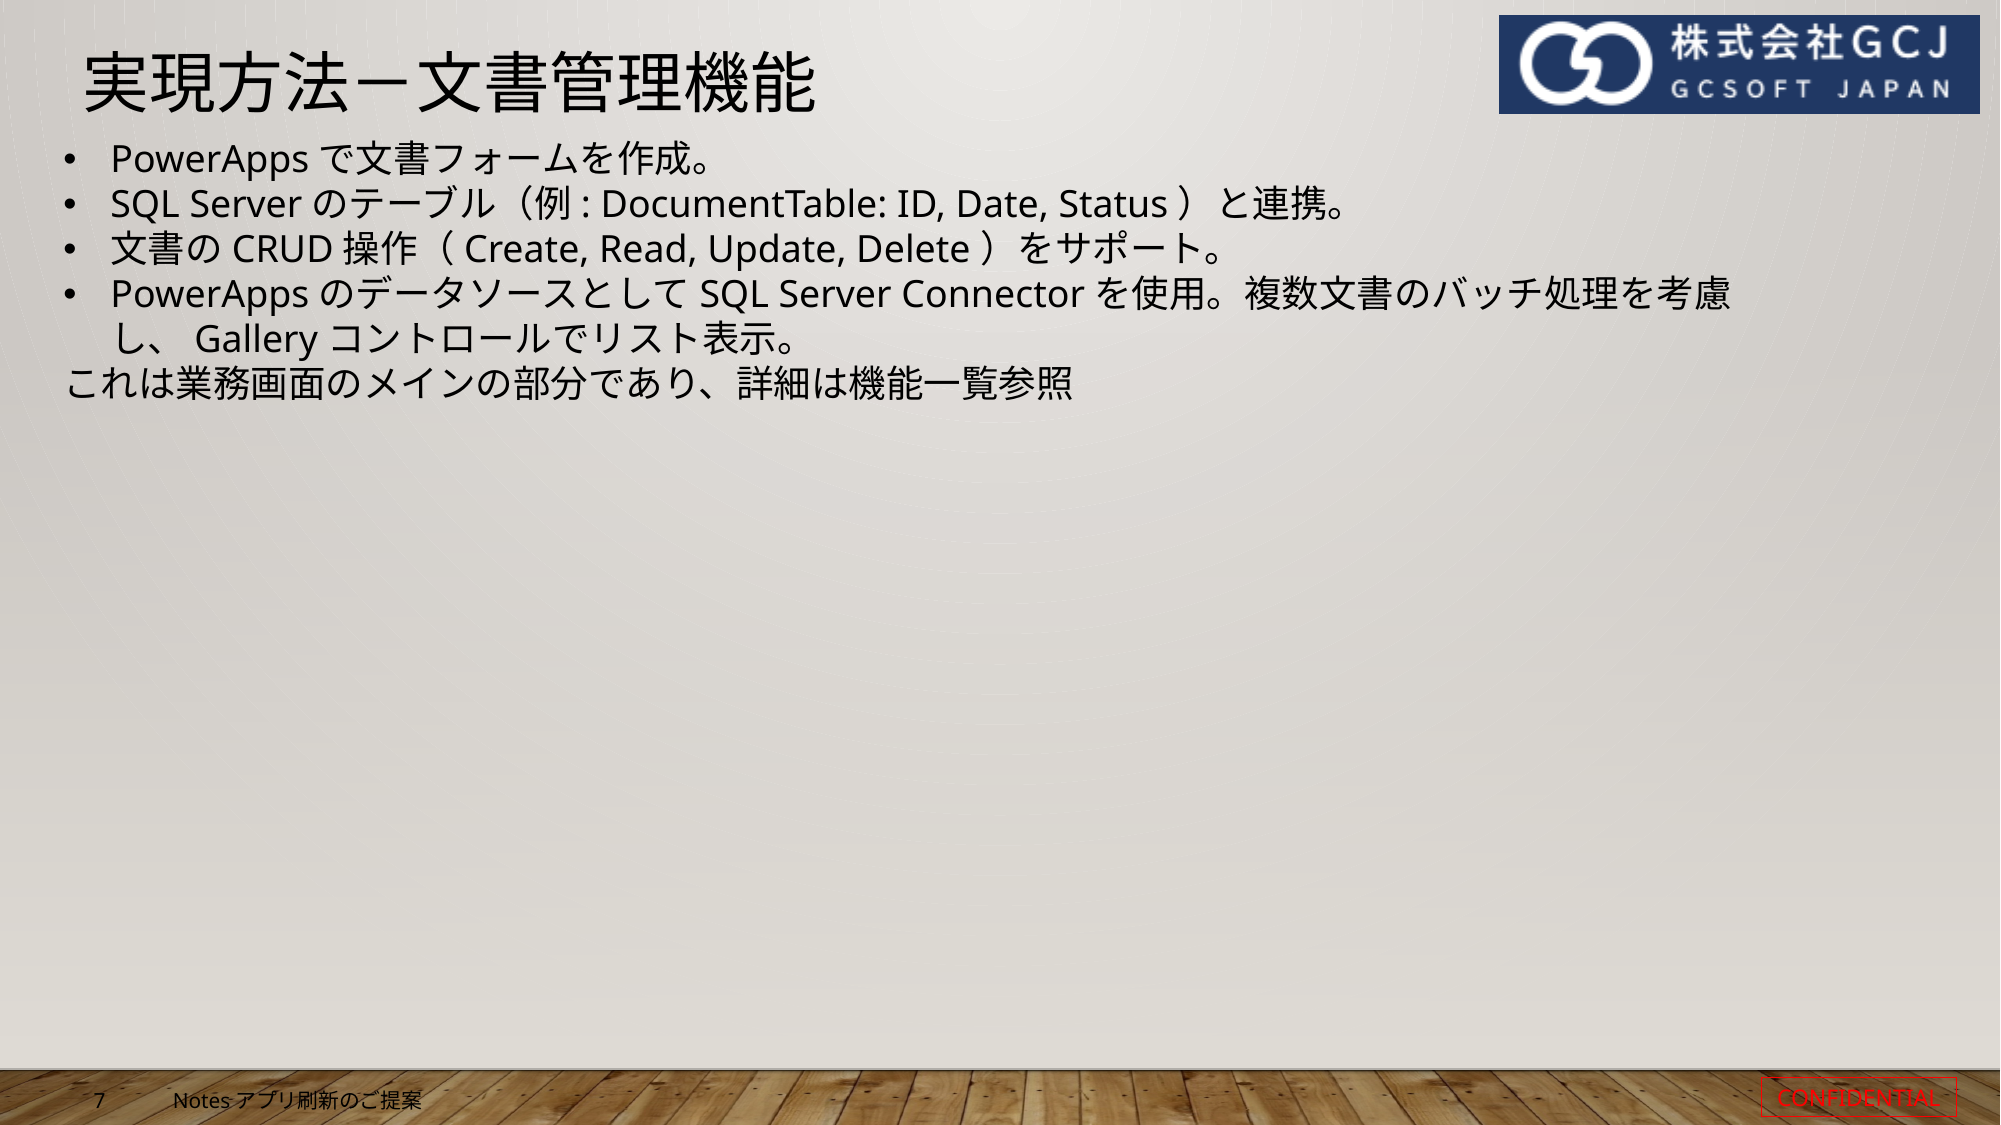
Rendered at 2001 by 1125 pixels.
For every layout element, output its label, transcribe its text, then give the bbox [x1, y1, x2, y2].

picture [0, 1070, 2000, 1125]
picture [1499, 15, 1980, 114]
title 実現方法－文書管理機能 [67, 41, 1598, 129]
text_box PowerAppsで文書フォームを作成。 SQL Serverのテーブル（例: DocumentTable: ID, Date, Status）と連携。 文書のCRUD操作（Create, Read, Update, Delete）をサポート。 PowerAppsのデータソースとしてSQL Server Connectorを使用。複数文書のバッチ処理を考慮し、Galleryコントロールでリスト表示。 これは業務画面のメインの部分であり、詳細は機能一覧参照 [57, 129, 1943, 1017]
